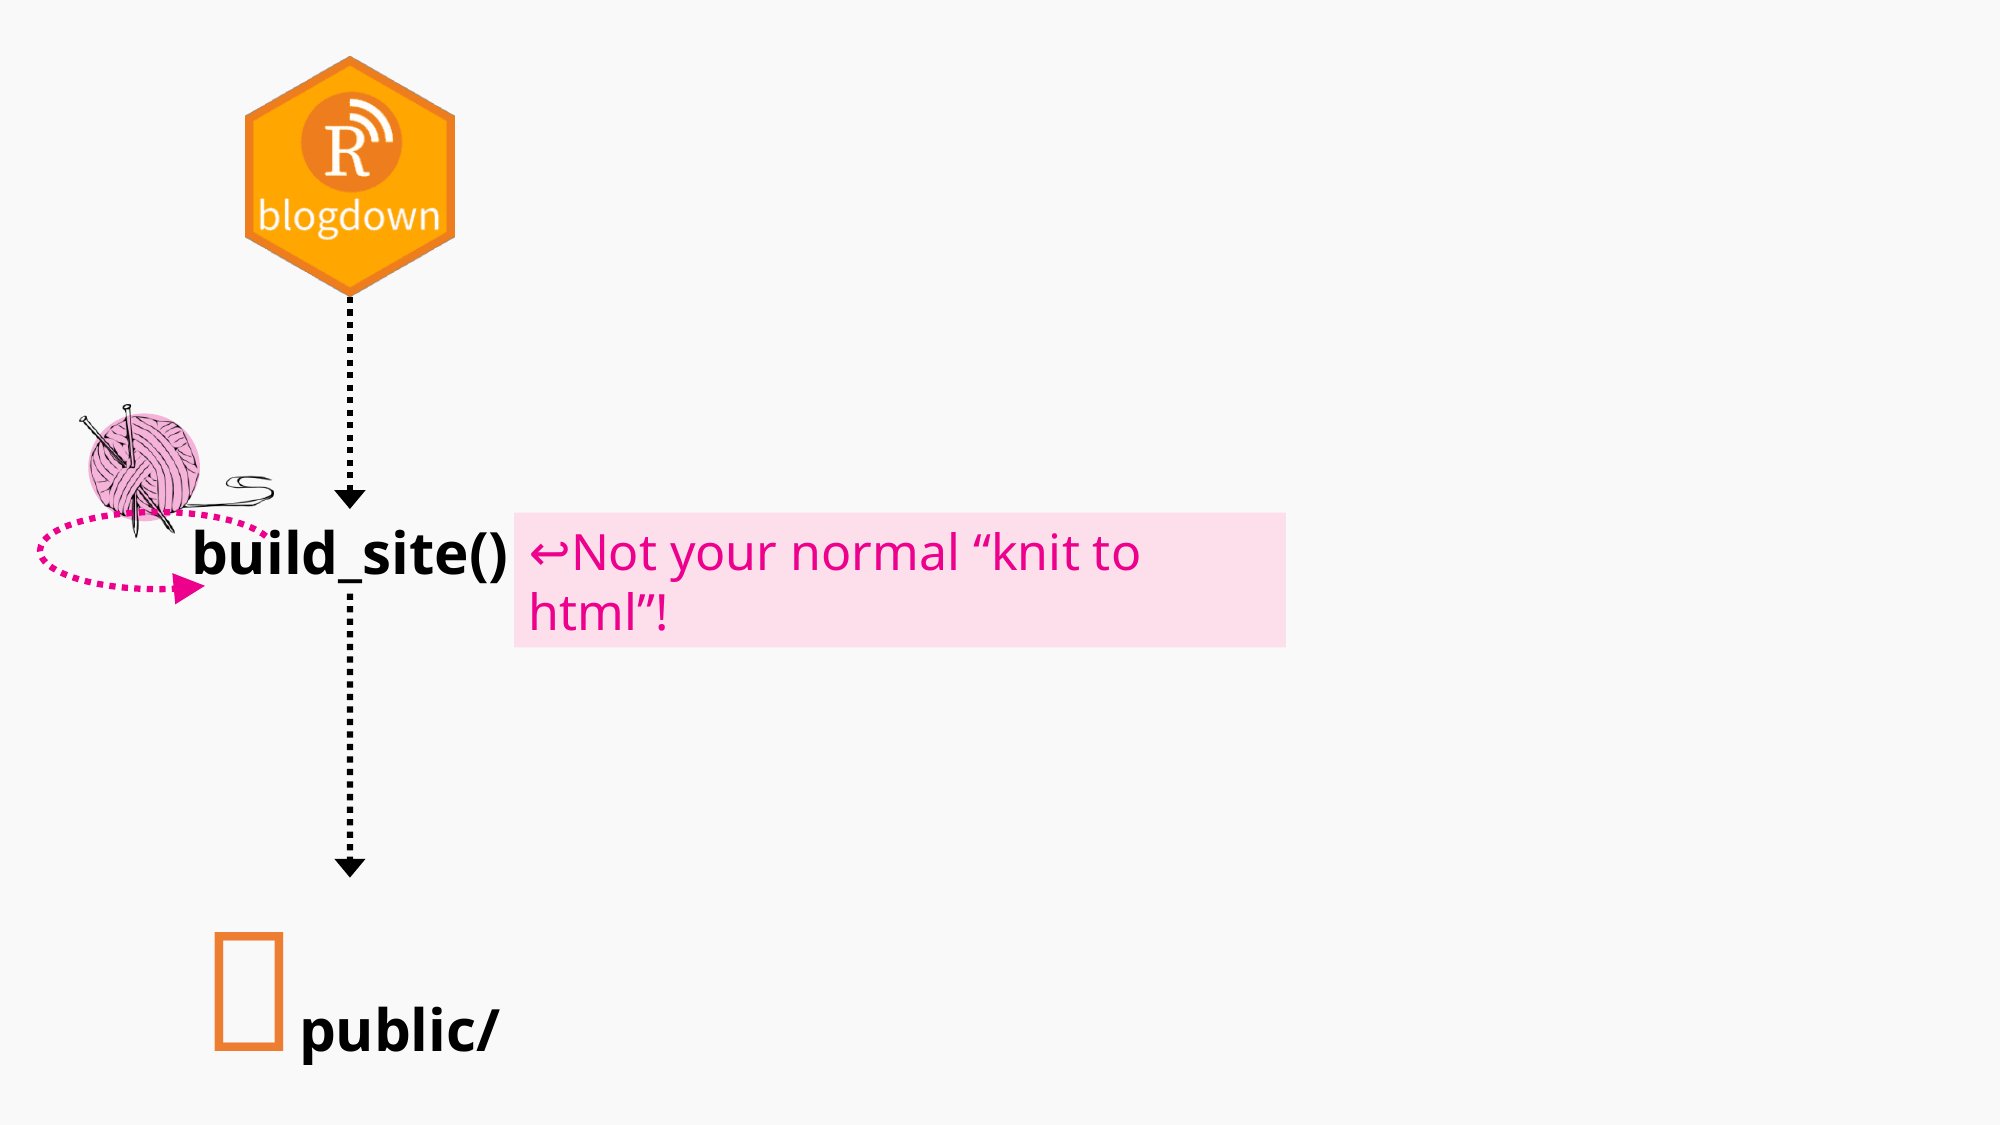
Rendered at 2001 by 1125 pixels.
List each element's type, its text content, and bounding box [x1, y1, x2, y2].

text_box build_site() [176, 508, 524, 594]
text_box [39, 521, 176, 590]
text_box public/ [184, 877, 516, 1093]
picture [245, 56, 455, 297]
text_box ↩︎Not your normal “knit to html”! [514, 512, 1286, 648]
picture [79, 404, 274, 538]
text_box [185, 594, 193, 599]
